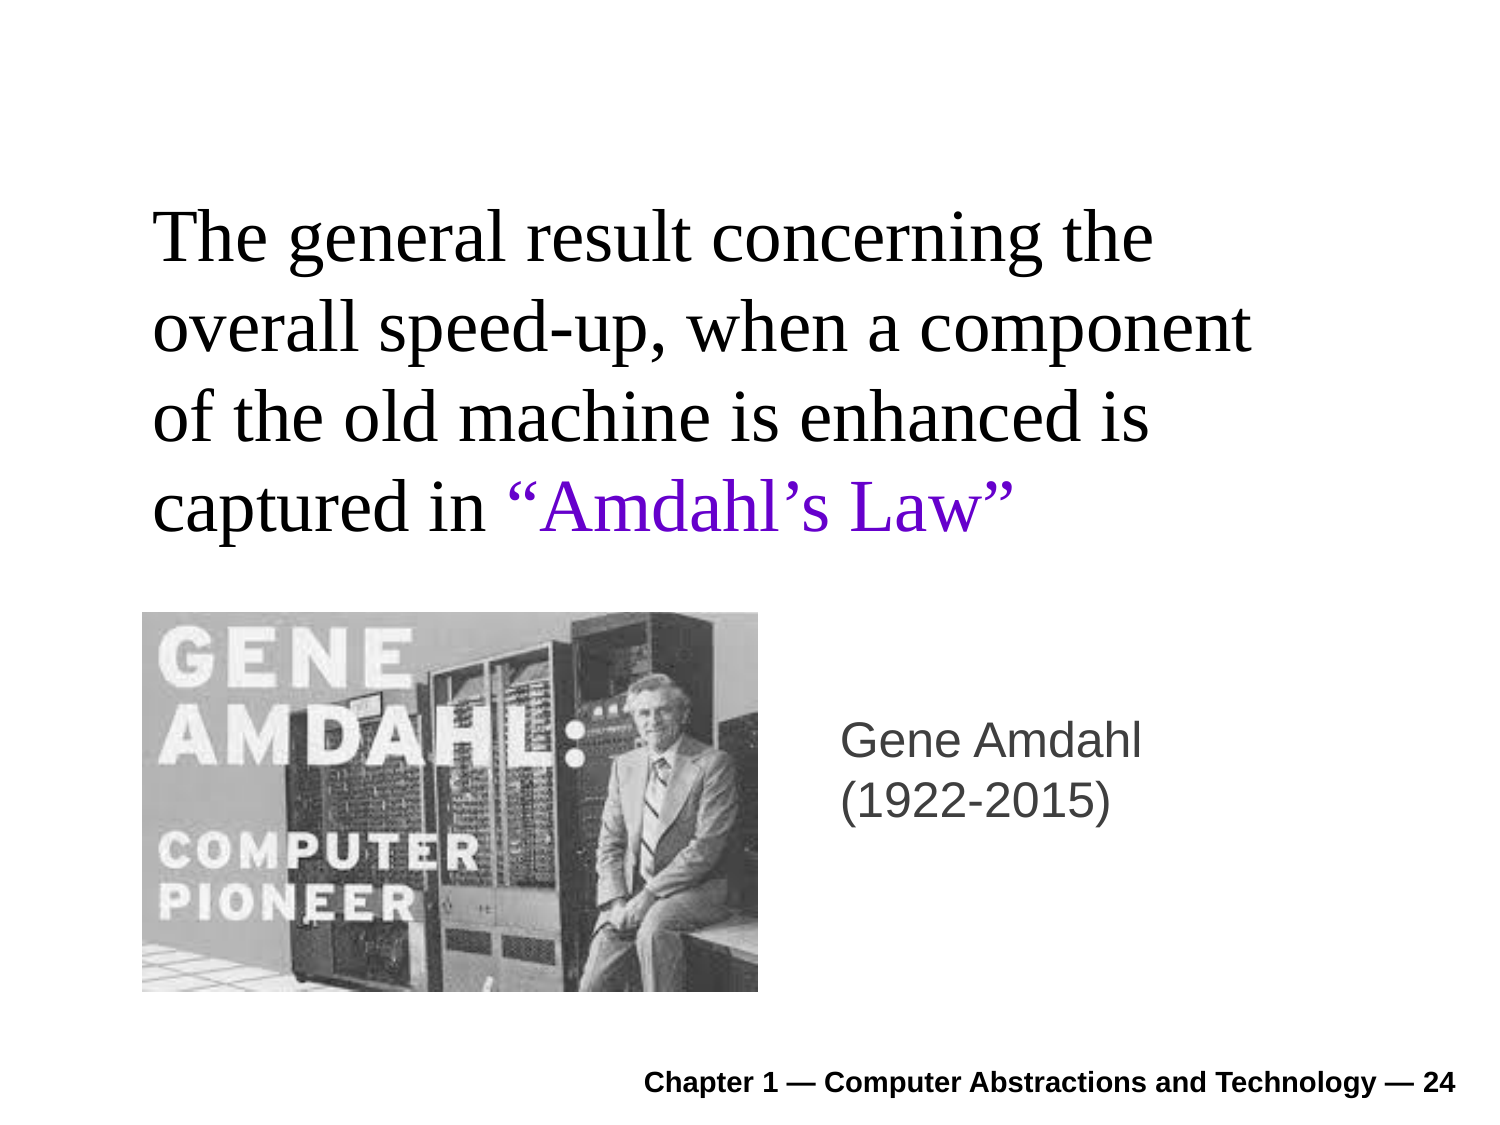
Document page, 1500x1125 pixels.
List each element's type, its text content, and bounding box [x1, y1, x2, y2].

text_box Gene Amdahl (1922-2015) [825, 699, 1225, 835]
text_box The general result concerning the overall speed-up, when a component of the old machine is enhanced is captured in “Amdahl’s Law” [137, 133, 1313, 554]
footer Chapter 1 — Computer Abstractions and Technology — 24 [277, 1046, 1471, 1106]
picture [142, 612, 759, 992]
